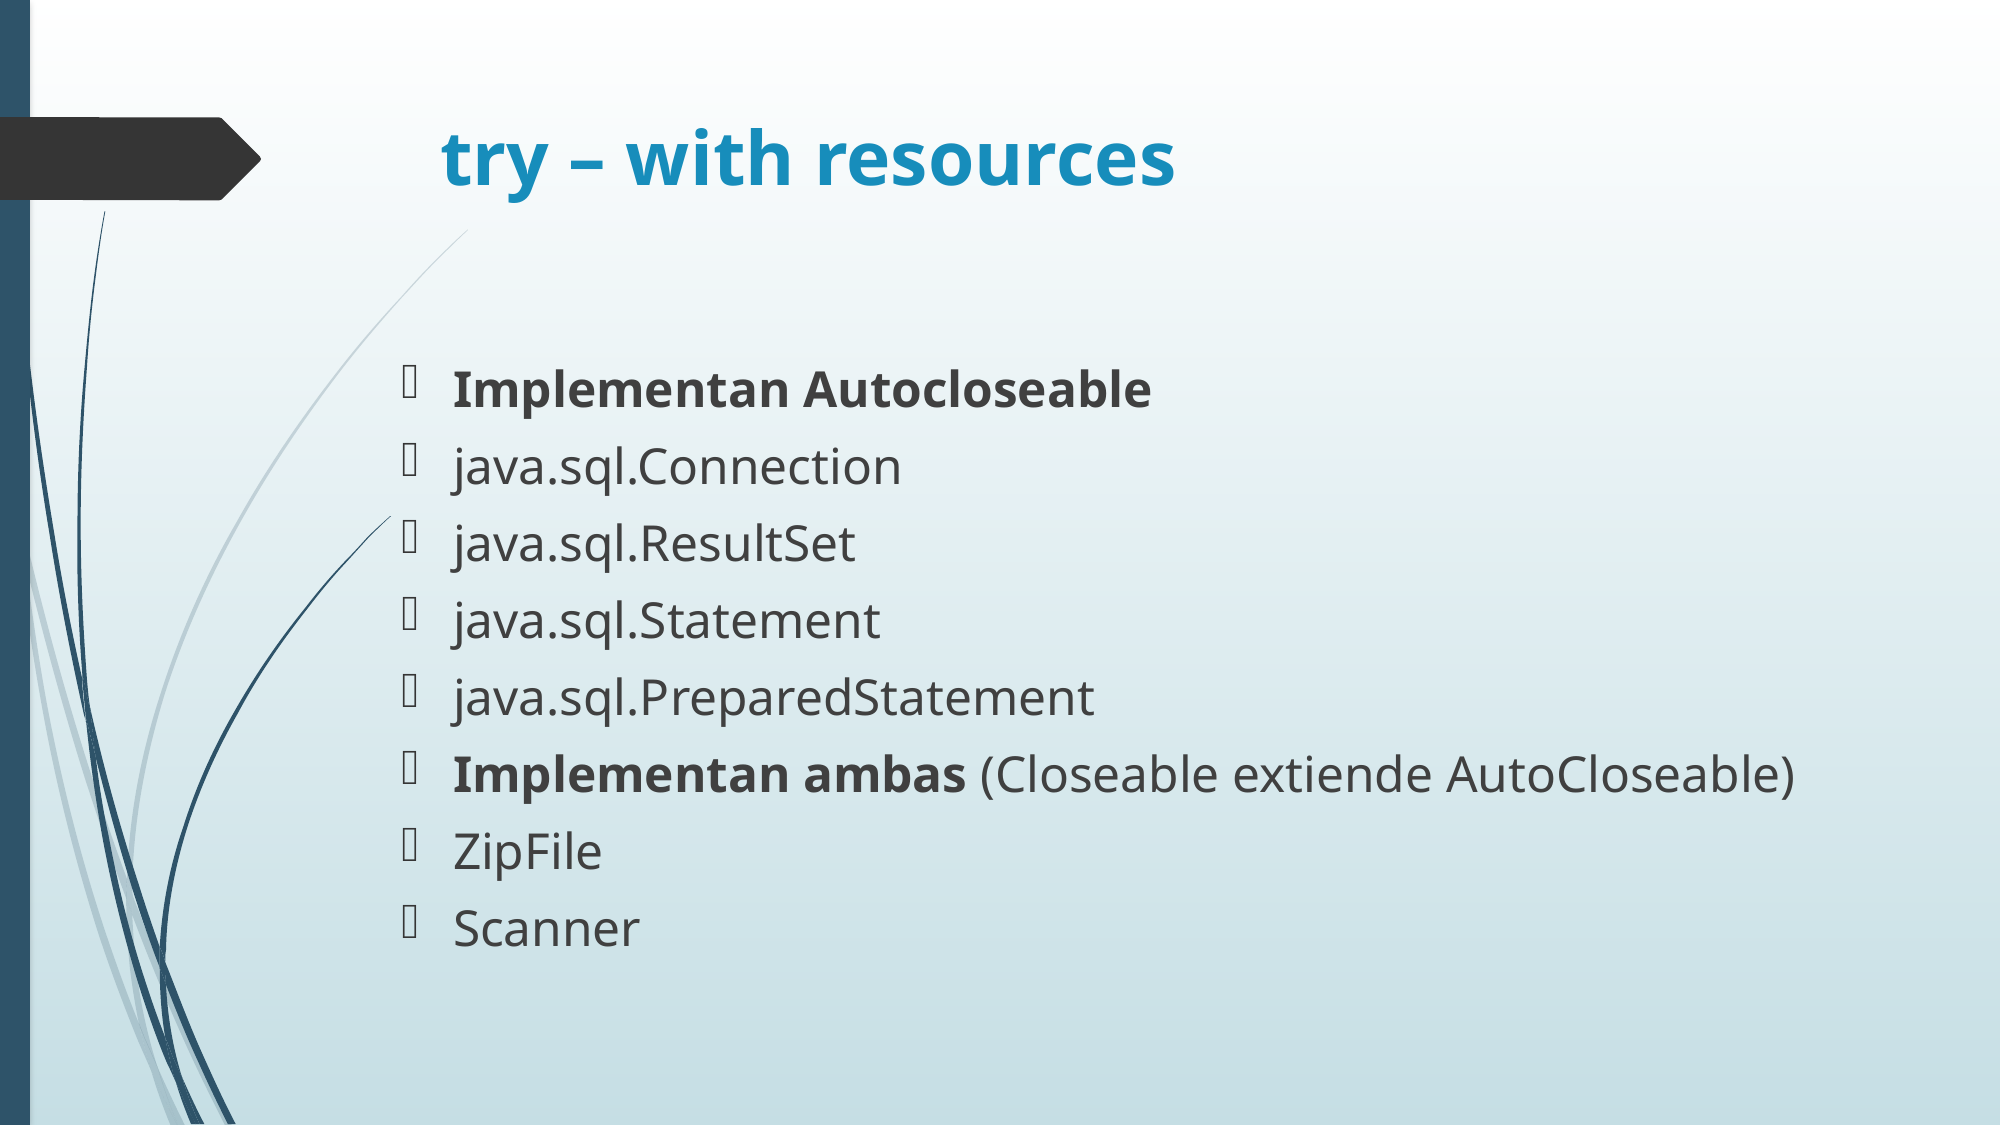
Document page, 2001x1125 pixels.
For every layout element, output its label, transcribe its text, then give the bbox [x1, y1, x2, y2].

title try – with resources [425, 102, 1888, 313]
list Implementan Autocloseable java.sql.Connection java.sql.ResultSet java.sql.Statement java.sql.PreparedStatement Implementan ambas (Closeable extiende AutoCloseable) ZipFile Scanner [386, 350, 2000, 970]
